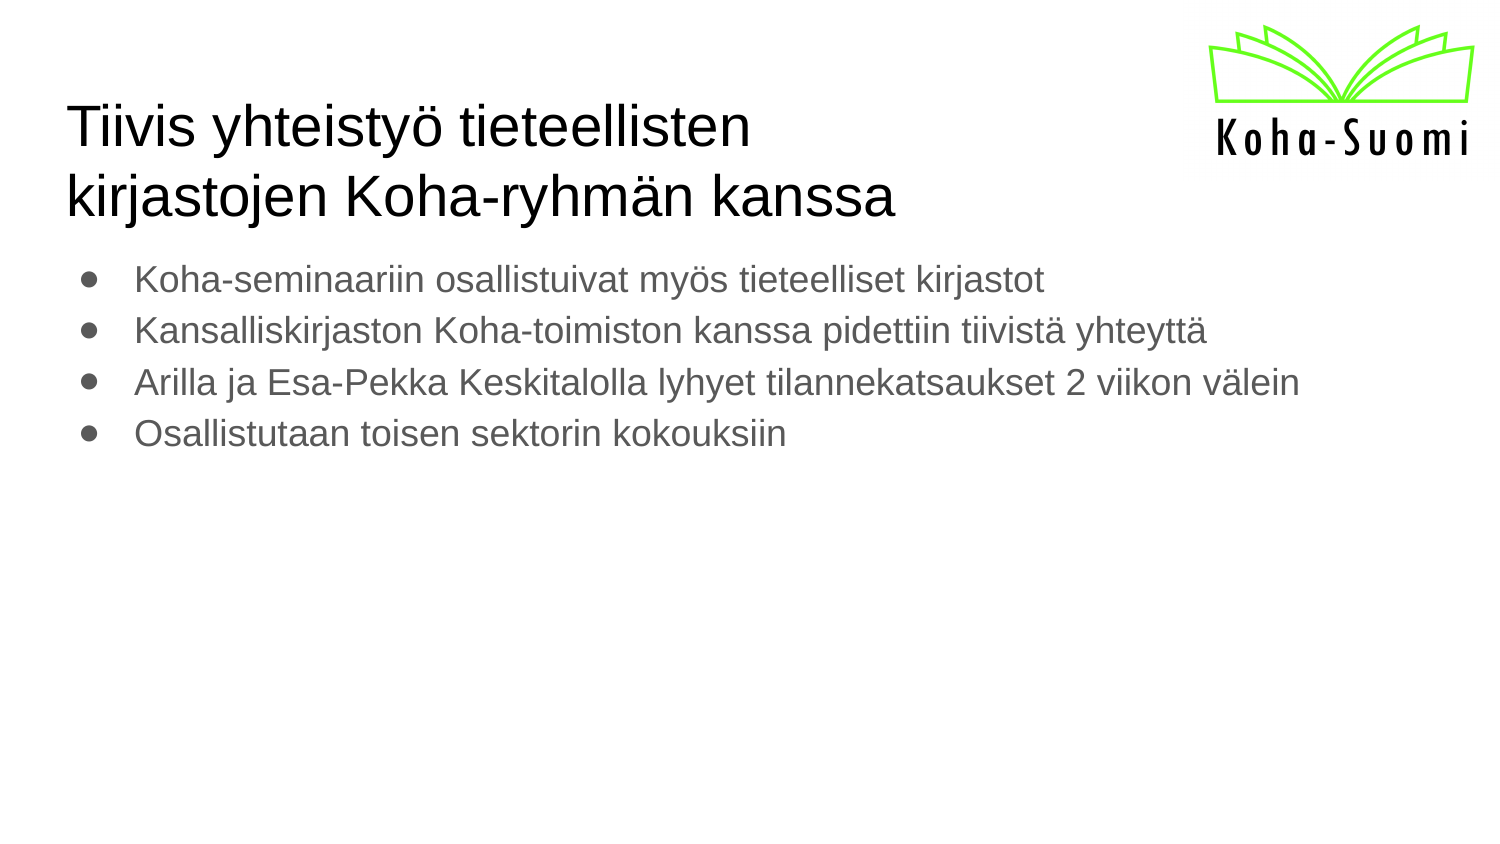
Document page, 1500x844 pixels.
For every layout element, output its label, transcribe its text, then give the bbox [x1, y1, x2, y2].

title Tiivis yhteistyö tieteellisten kirjastojen Koha-ryhmän kanssa [51, 72, 1449, 263]
picture [1182, 0, 1500, 181]
list Koha-seminaariin osallistuivat myös tieteelliset kirjastot Kansalliskirjaston Koha-toimiston kanssa pidettiin tiivistä yhteyttä Arilla ja Esa-Pekka Keskitalolla lyhyet tilannekatsaukset 2 viikon välein Osallistutaan toisen sektorin kokouksiin [44, 233, 1442, 794]
